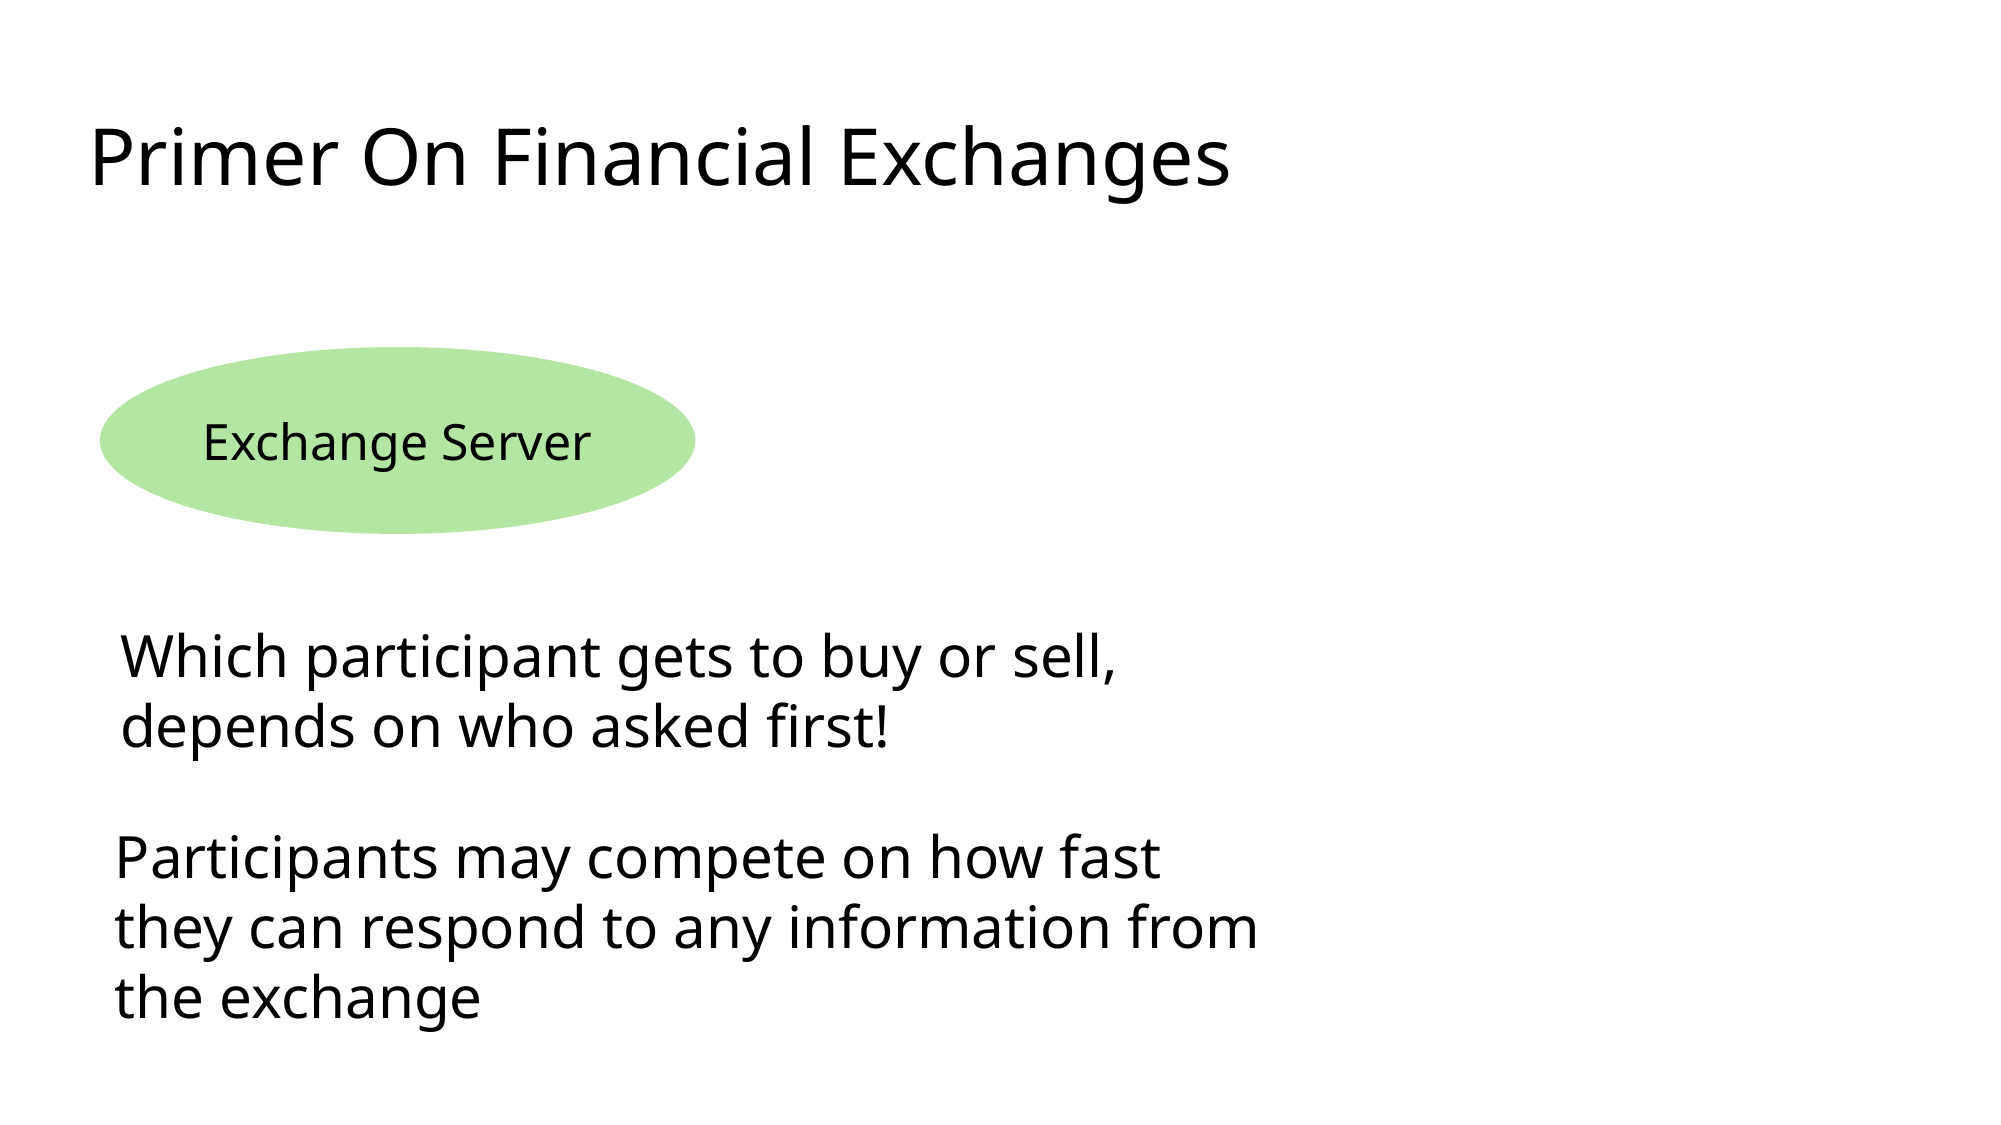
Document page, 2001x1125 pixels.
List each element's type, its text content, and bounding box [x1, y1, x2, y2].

title Primer On Financial Exchanges [68, 97, 1932, 223]
text_box Participants may compete on how fast they can respond to any information from the exchange [99, 813, 1281, 1038]
text_box Which participant gets to buy or sell, depends on who asked first! [105, 612, 1286, 767]
text_box Exchange Server [98, 345, 697, 536]
